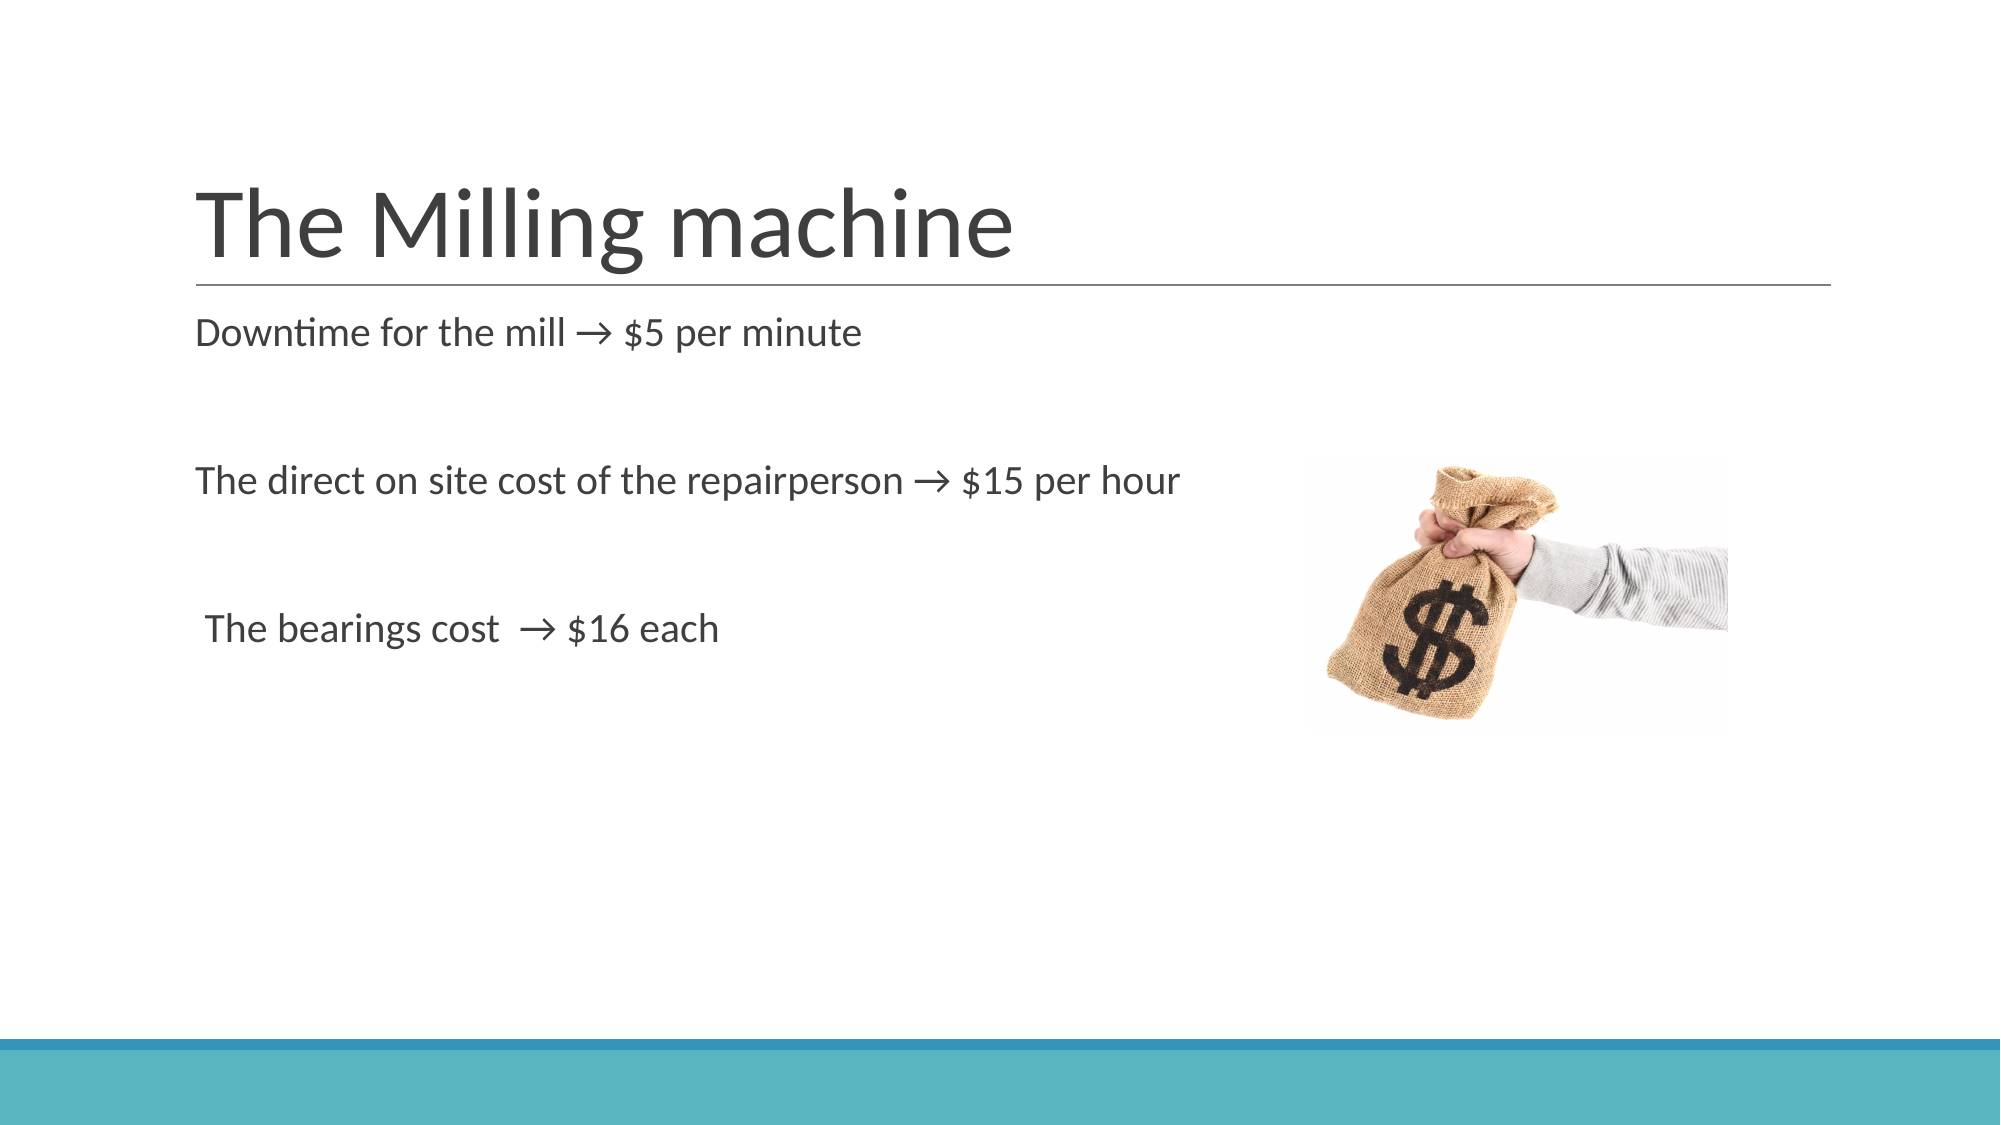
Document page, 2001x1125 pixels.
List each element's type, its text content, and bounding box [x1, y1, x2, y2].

list Downtime for the mill → $5 per minute The direct on site cost of the repairperson → $15 per hour The bearings cost → $16 each [180, 302, 1205, 963]
title The Milling machine [180, 47, 1830, 285]
picture [1307, 454, 1728, 735]
